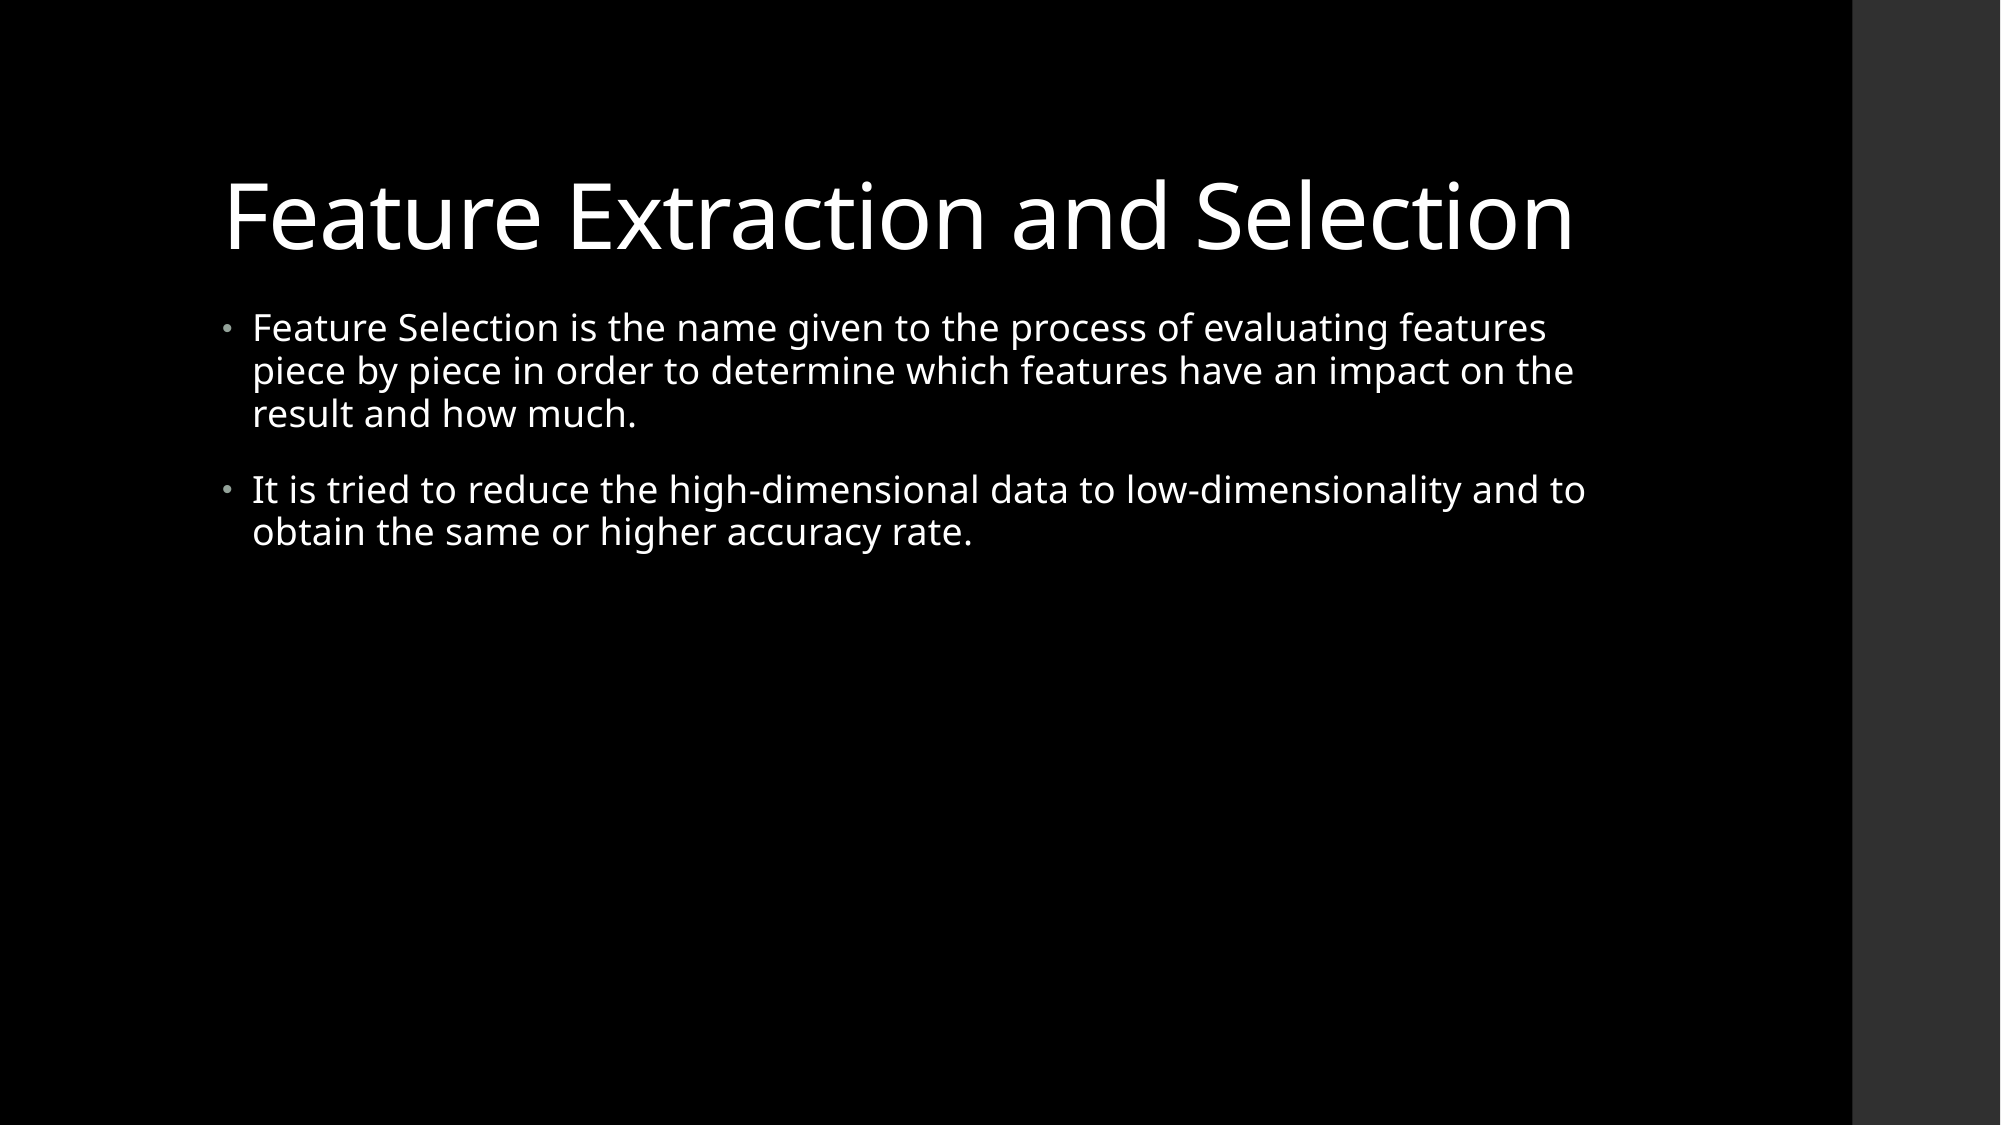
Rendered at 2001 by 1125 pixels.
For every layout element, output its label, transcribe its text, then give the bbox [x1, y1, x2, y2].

list Feature Selection is the name given to the process of evaluating features piece by piece in order to determine which features have an impact on the result and how much. It is tried to reduce the high-dimensional data to low-dimensionality and to obtain the same or higher accuracy rate. [206, 299, 1617, 1014]
title Feature Extraction and Selection [206, 60, 1797, 278]
